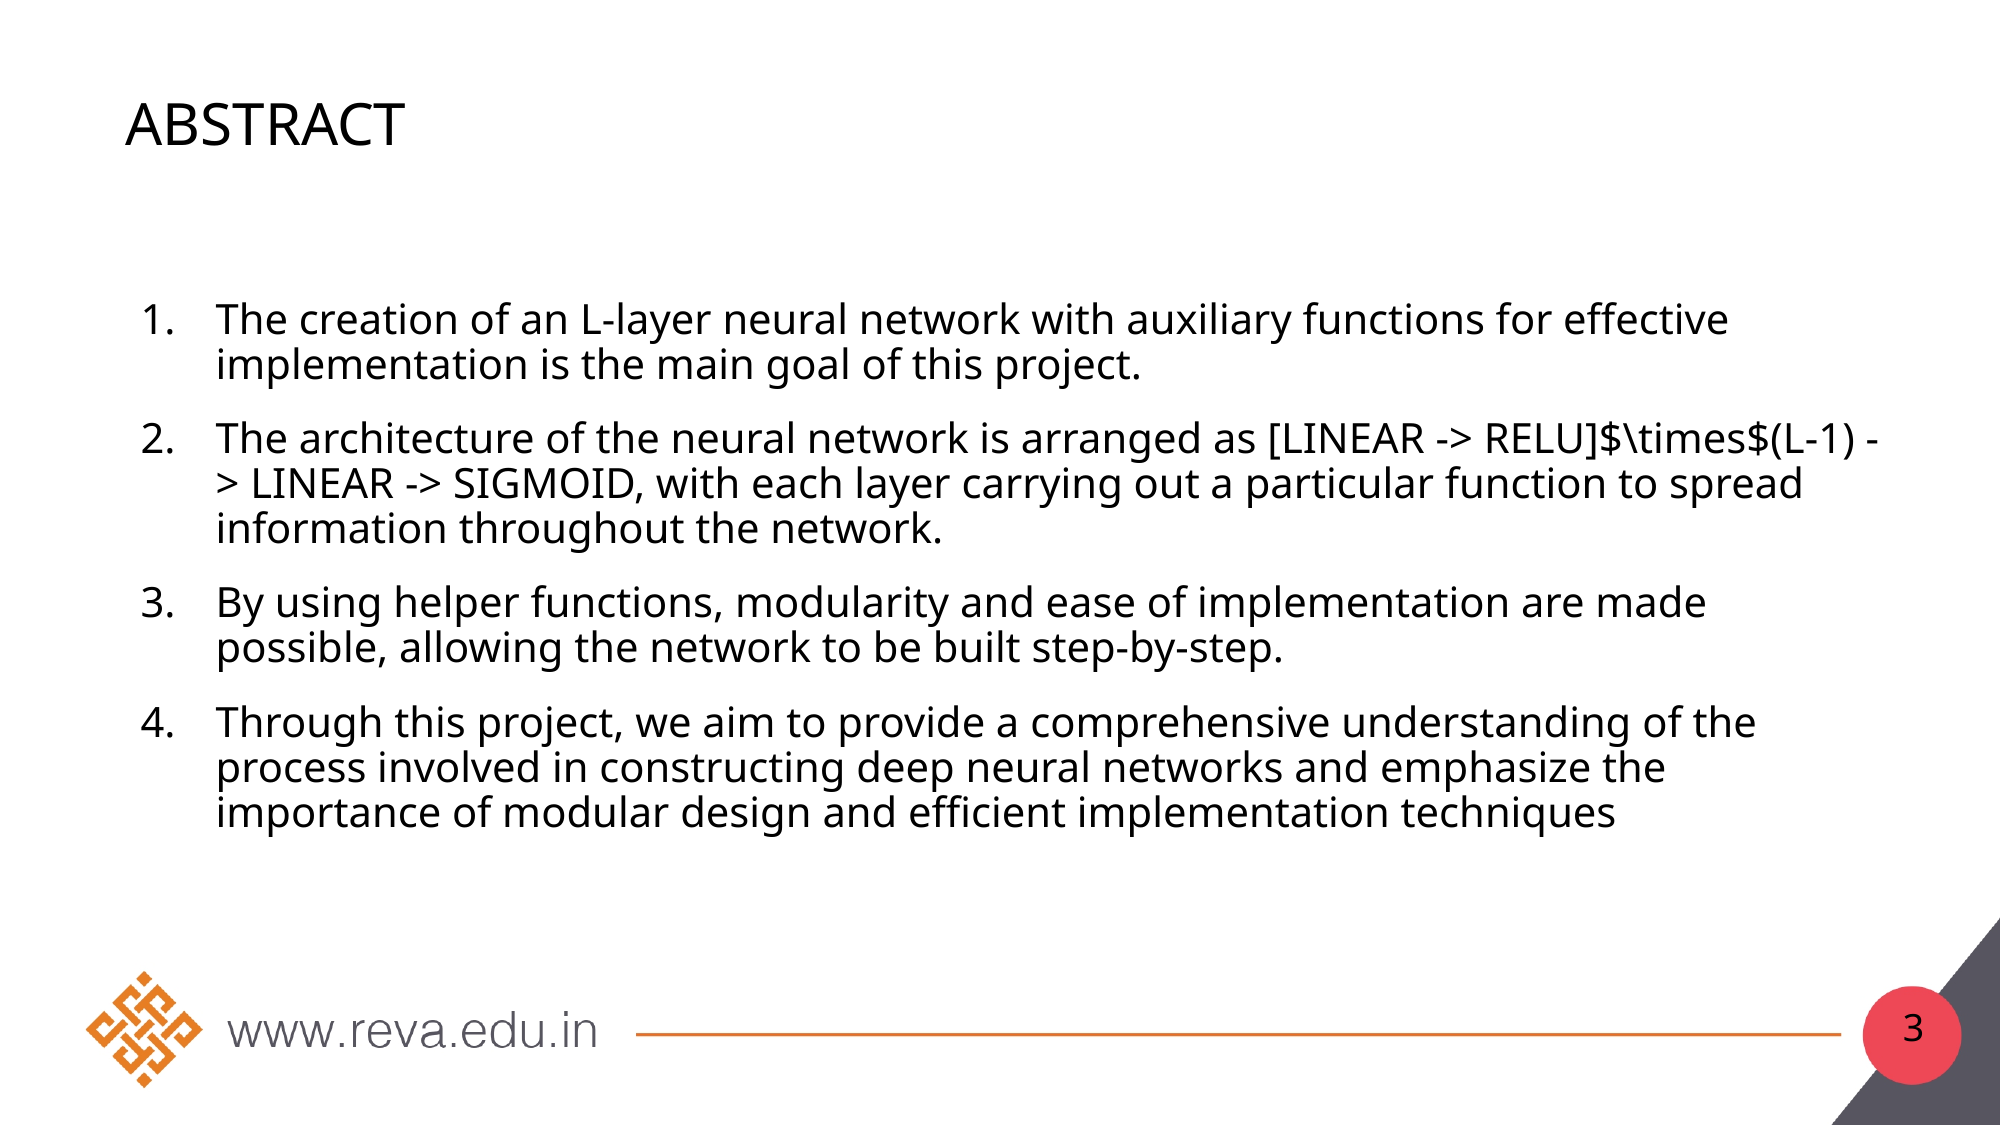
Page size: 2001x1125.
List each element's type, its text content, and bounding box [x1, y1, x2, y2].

list The creation of an L-layer neural network with auxiliary functions for effective implementation is the main goal of this project. The architecture of the neural network is arranged as [LINEAR -> RELU]$\times$(L-1) -> LINEAR -> SIGMOID, with each layer carrying out a particular function to spread information throughout the network. By using helper functions, modularity and ease of implementation are made possible, allowing the network to be built step-by-step. Through this project, we aim to provide a comprehensive understanding of the process involved in constructing deep neural networks and emphasize the importance of modular design and efficient implementation techniques [125, 291, 1898, 1000]
picture [0, 0, 2000, 1125]
title Abstract [110, 58, 1130, 196]
slide_number 3 [1864, 999, 1963, 1060]
